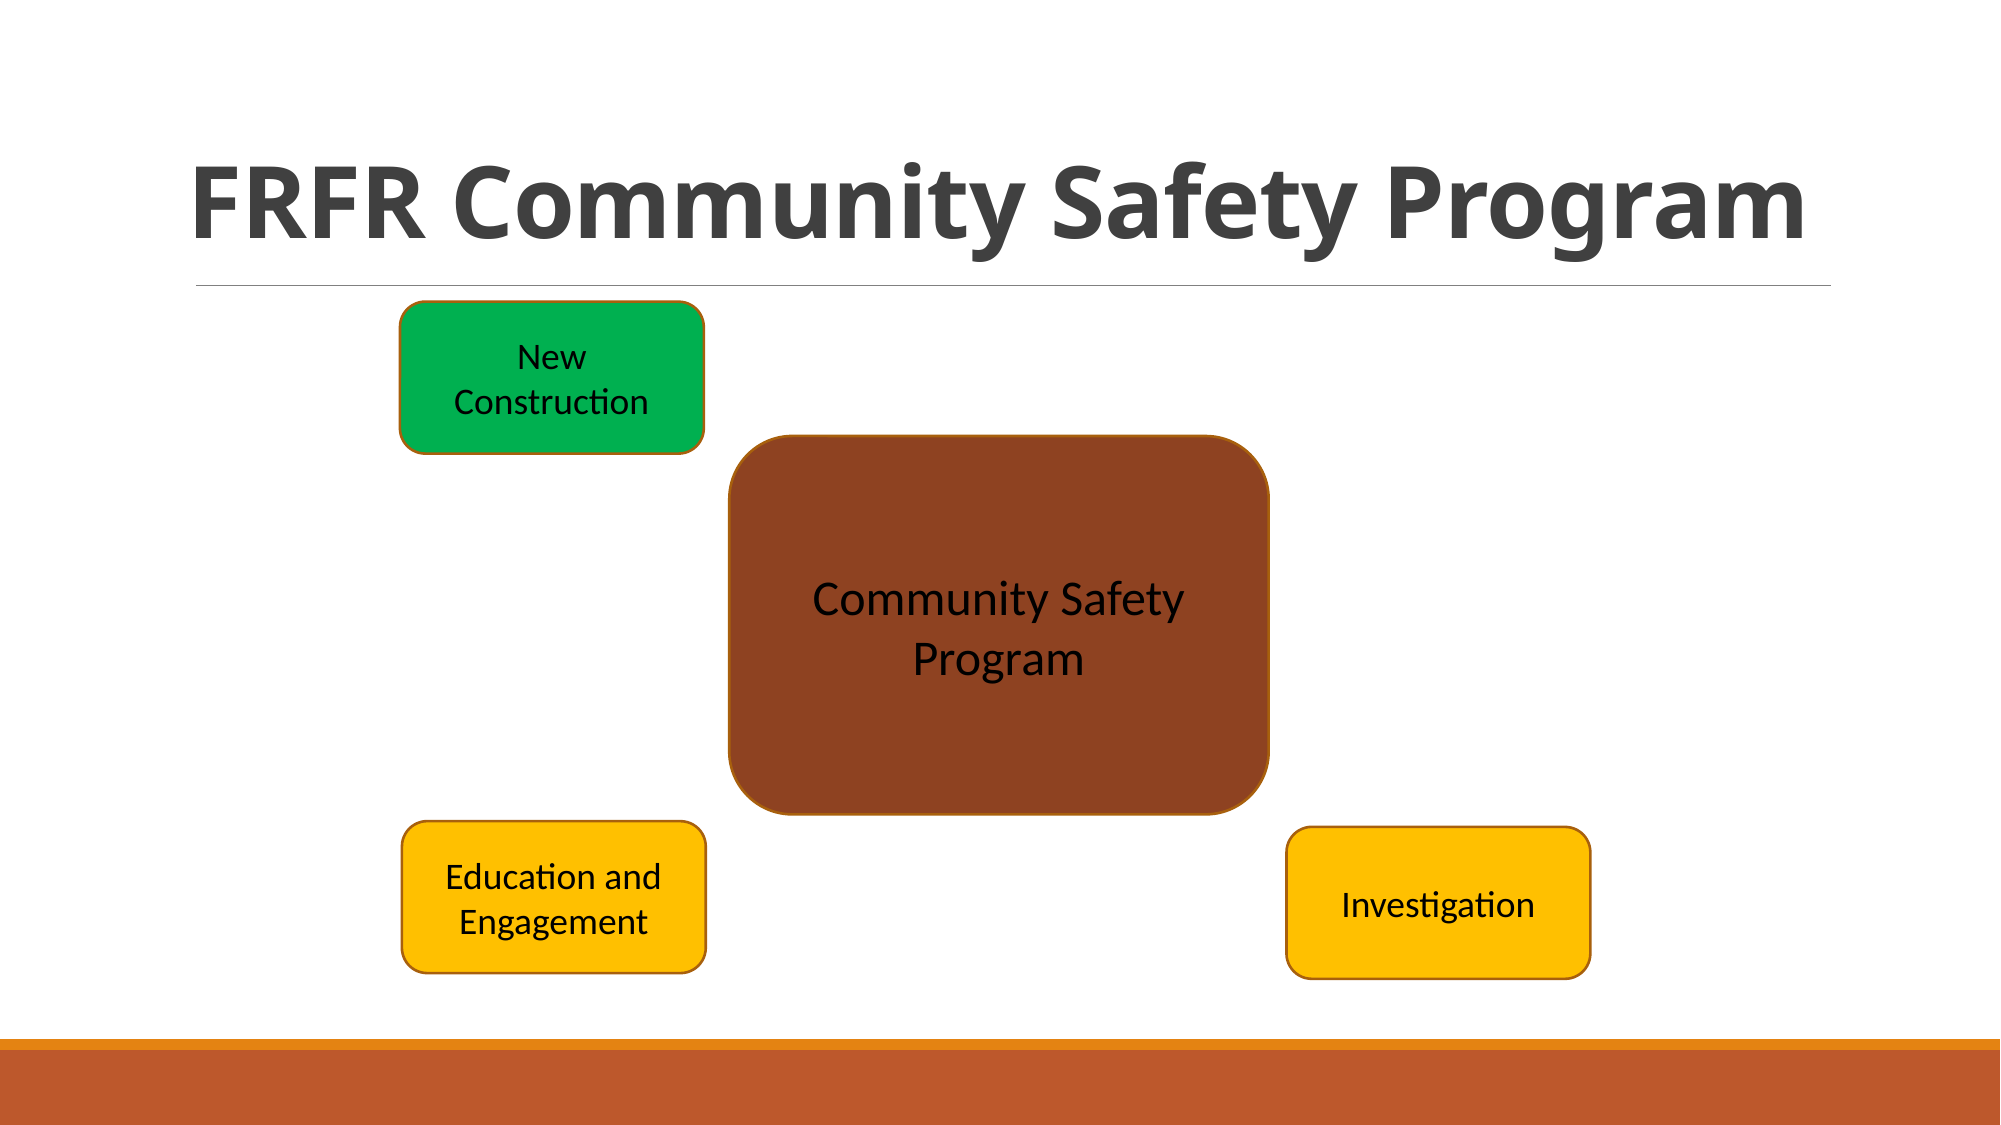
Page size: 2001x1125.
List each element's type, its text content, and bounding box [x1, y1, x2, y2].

title FRFR Community Safety Program [136, 48, 1862, 267]
text_box Education and Engagement [400, 819, 708, 975]
text_box Community Safety Program [727, 434, 1270, 816]
text_box New Construction [398, 300, 706, 455]
text_box Investigation [1285, 825, 1592, 981]
